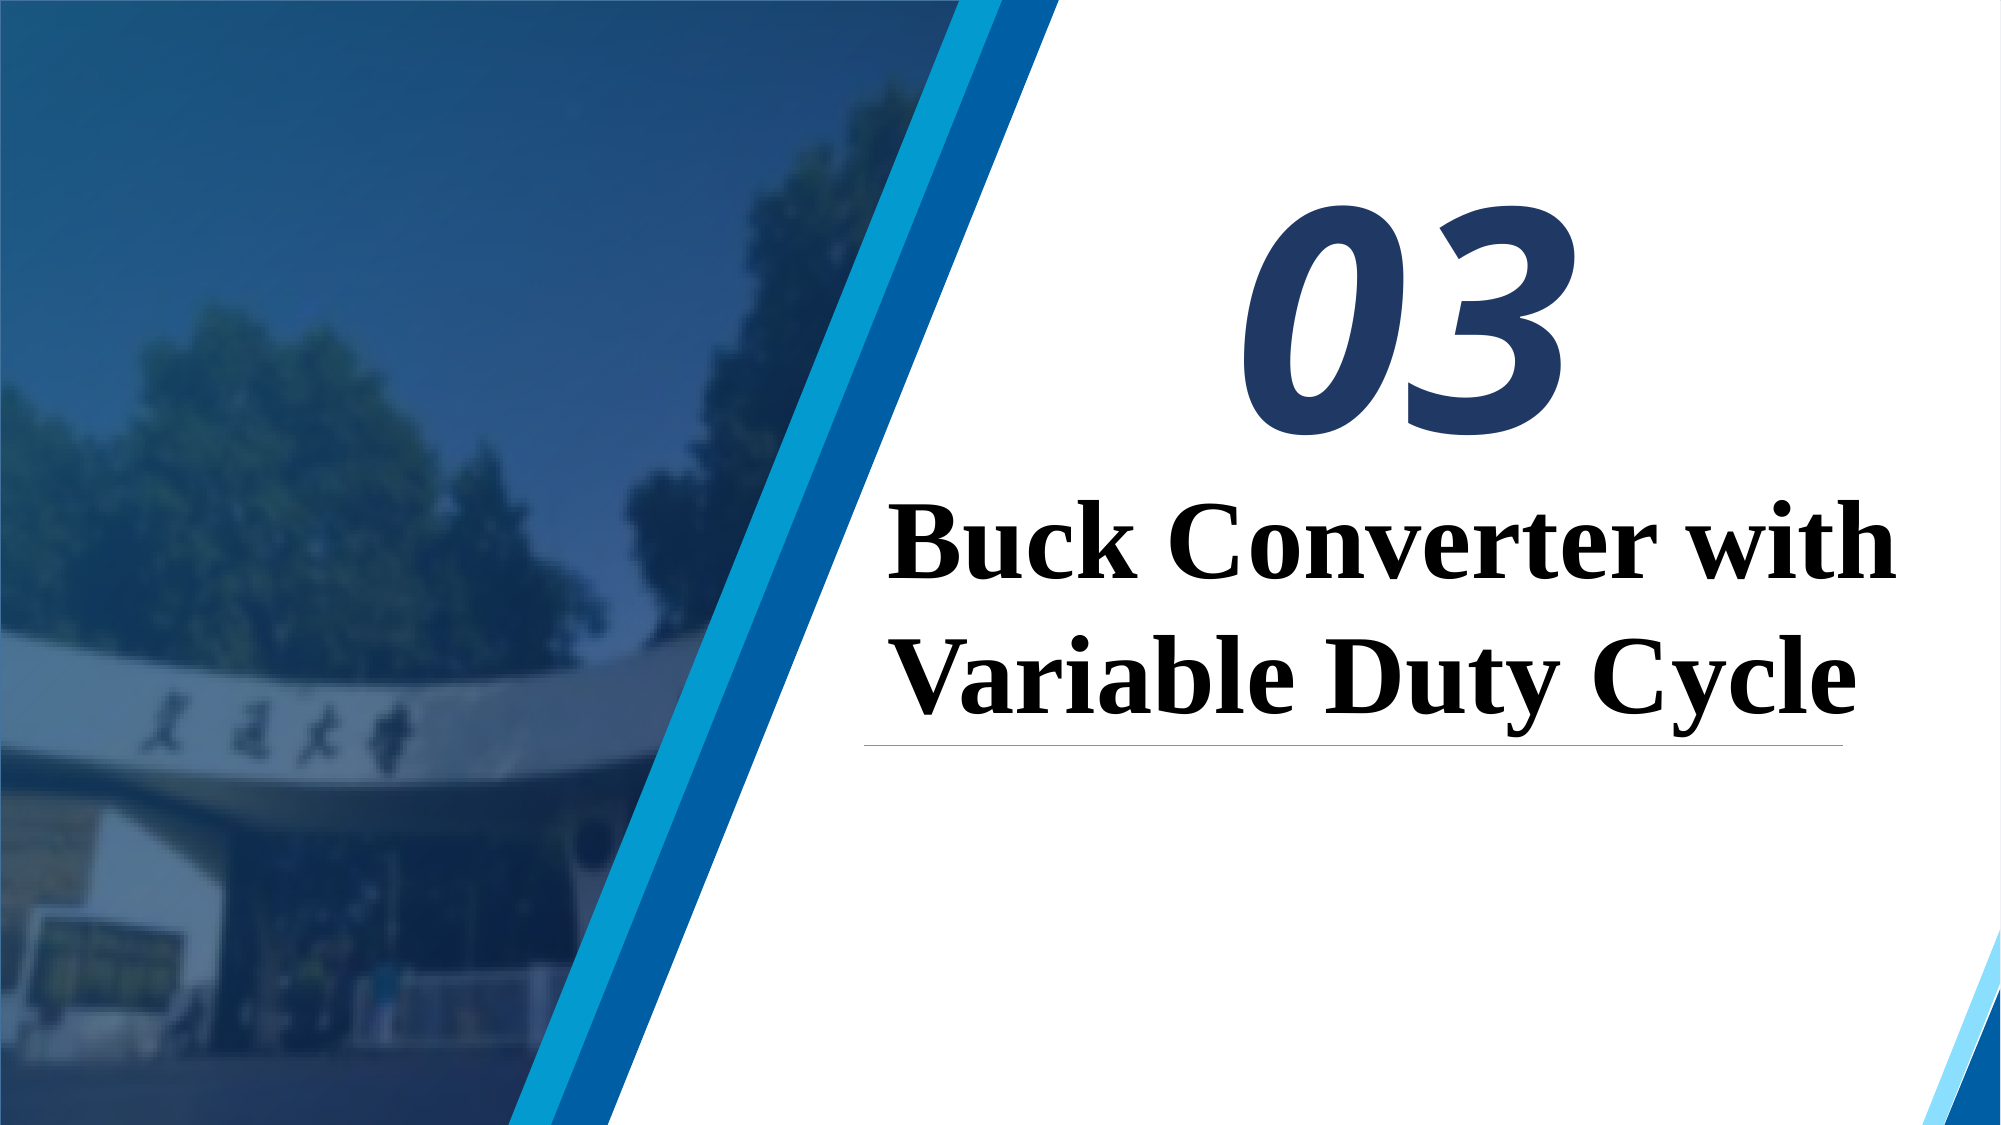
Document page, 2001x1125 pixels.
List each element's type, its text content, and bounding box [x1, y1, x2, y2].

text_box Buck Converter with Variable Duty Cycle [872, 458, 1931, 743]
text_box 03 [1219, 155, 1669, 458]
